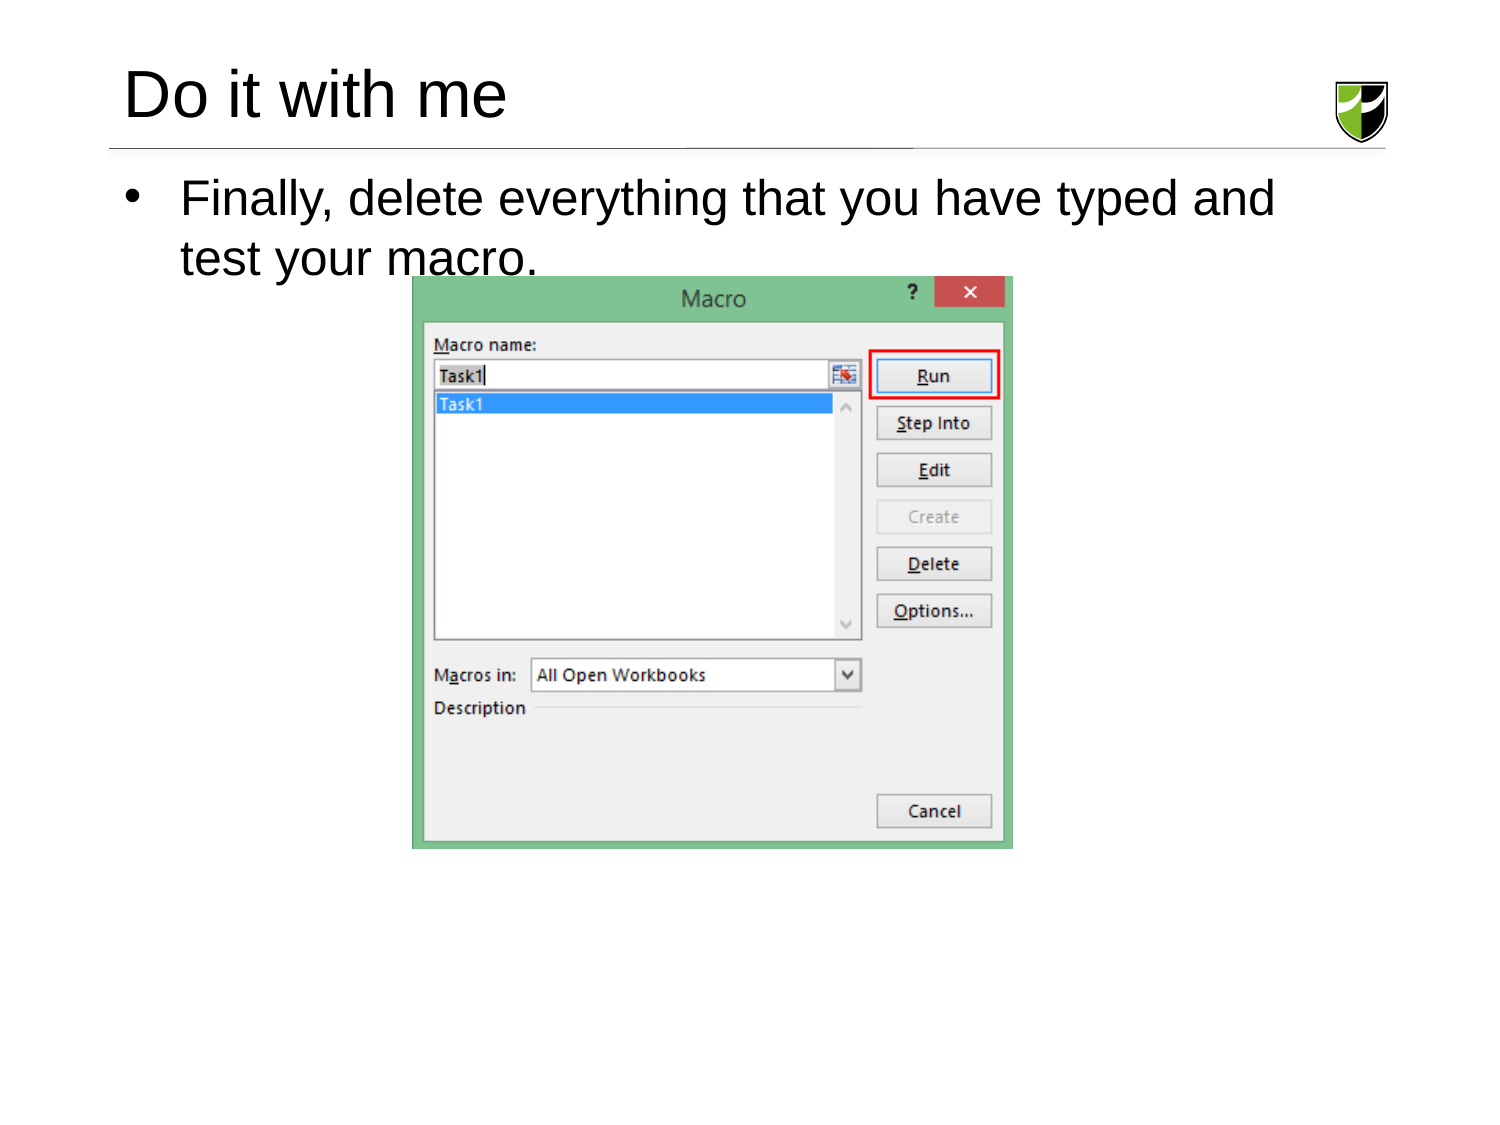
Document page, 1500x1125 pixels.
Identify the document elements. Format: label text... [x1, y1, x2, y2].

list Finally, delete everything that you have typed and test your macro. [109, 157, 1386, 1000]
title Do it with me [109, 42, 1129, 143]
picture [412, 276, 1013, 849]
picture [1335, 75, 1393, 143]
